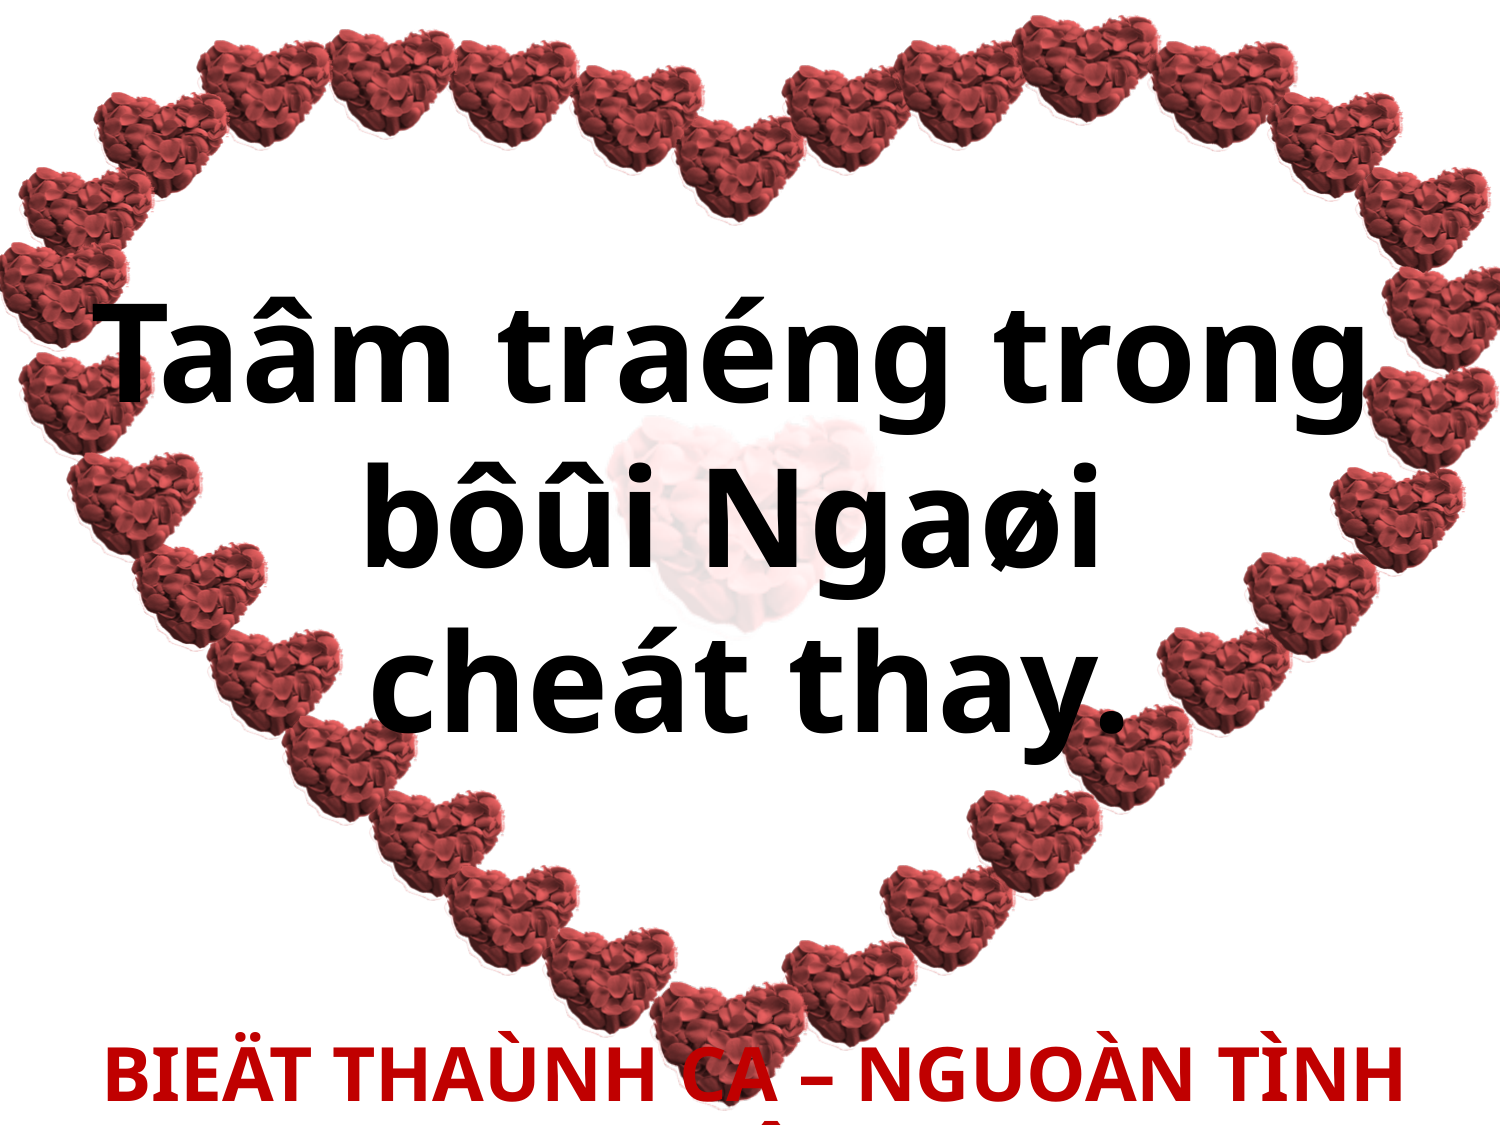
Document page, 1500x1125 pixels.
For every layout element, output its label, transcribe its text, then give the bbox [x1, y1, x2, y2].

picture [0, 0, 1500, 600]
text_box Taâm traéng trong bôûi Ngaøi cheát thay. [62, 149, 1438, 875]
text_box BIEÄT THAÙNH CA – NGUOÀN TÌNH YEÂU [5, 1018, 1500, 1125]
picture [322, 875, 1148, 1018]
